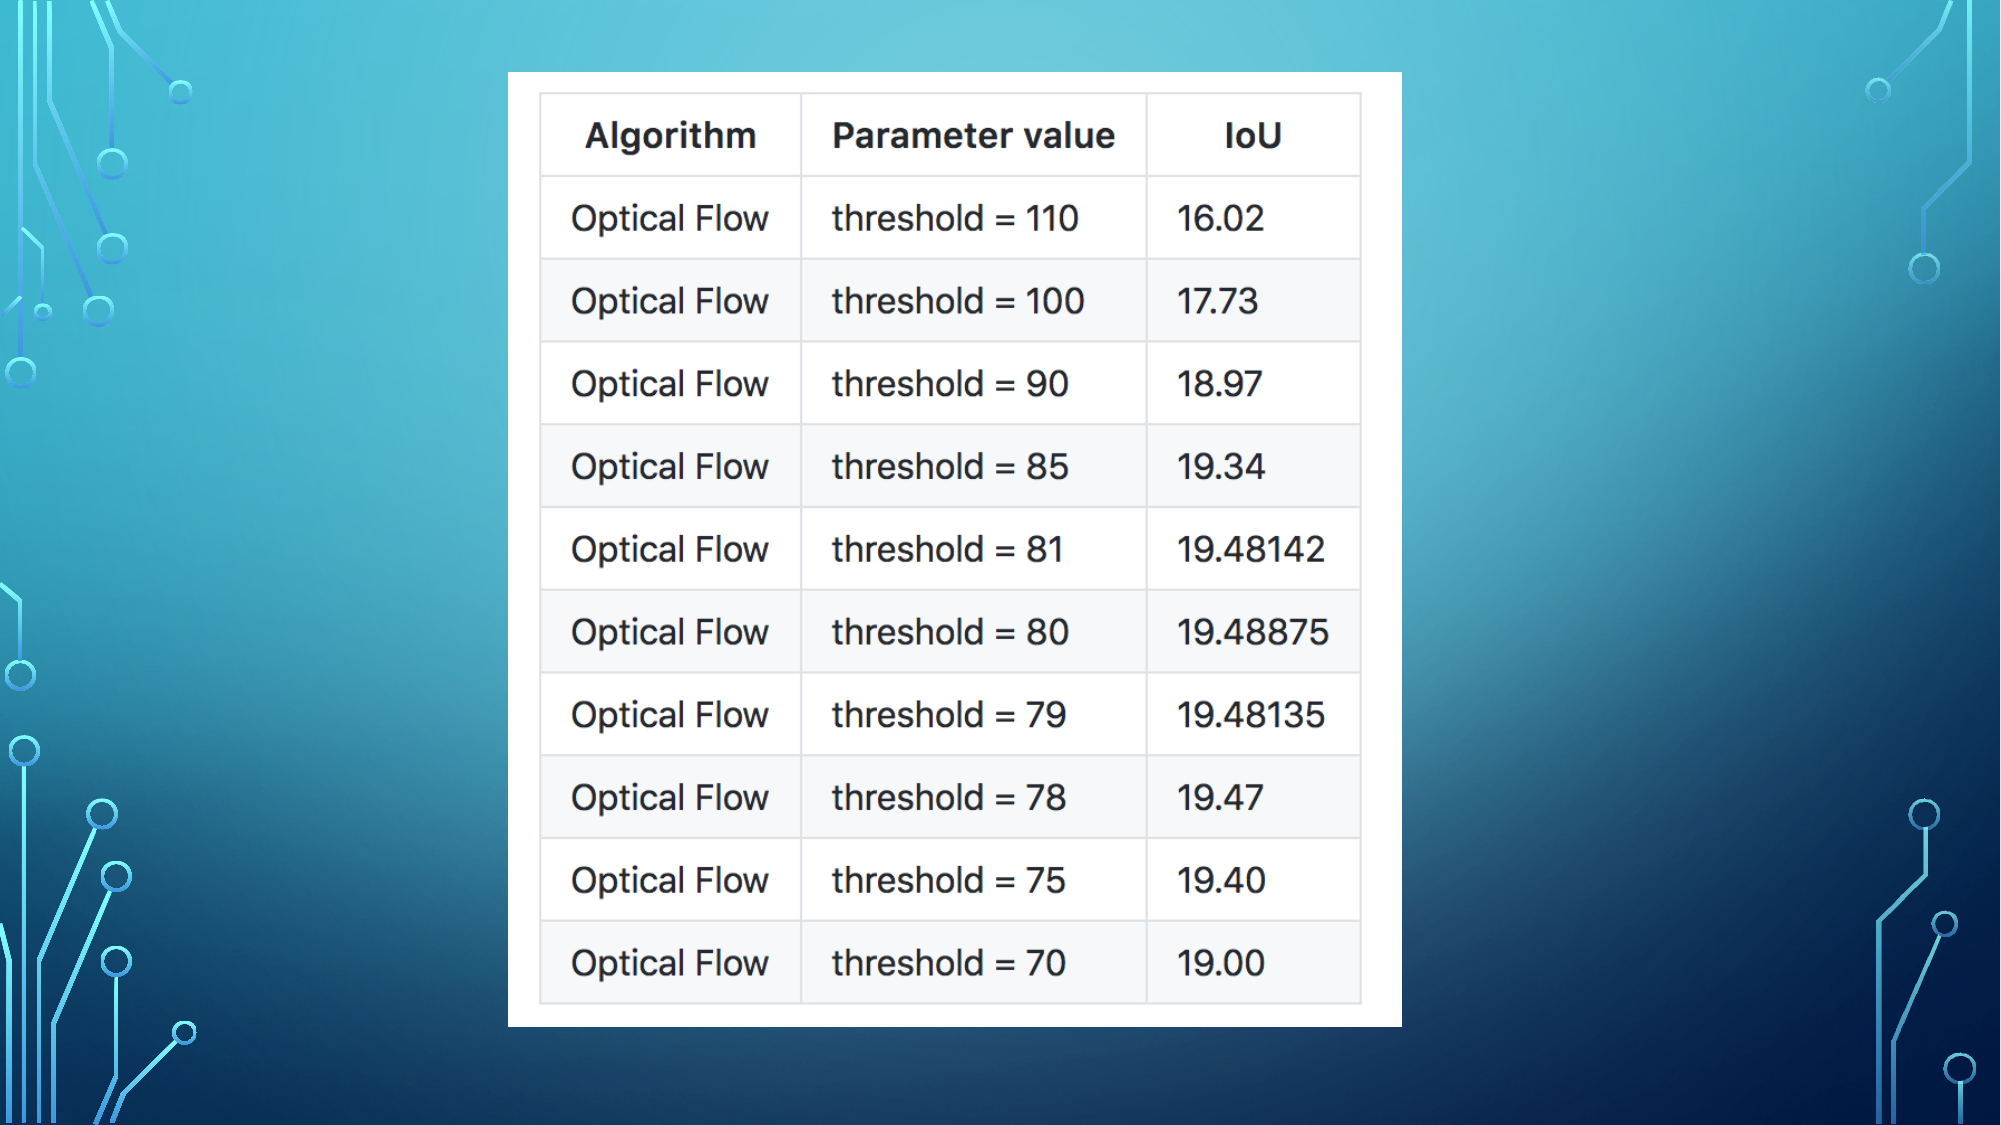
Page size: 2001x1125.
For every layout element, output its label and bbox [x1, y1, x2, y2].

picture [508, 72, 1402, 1027]
